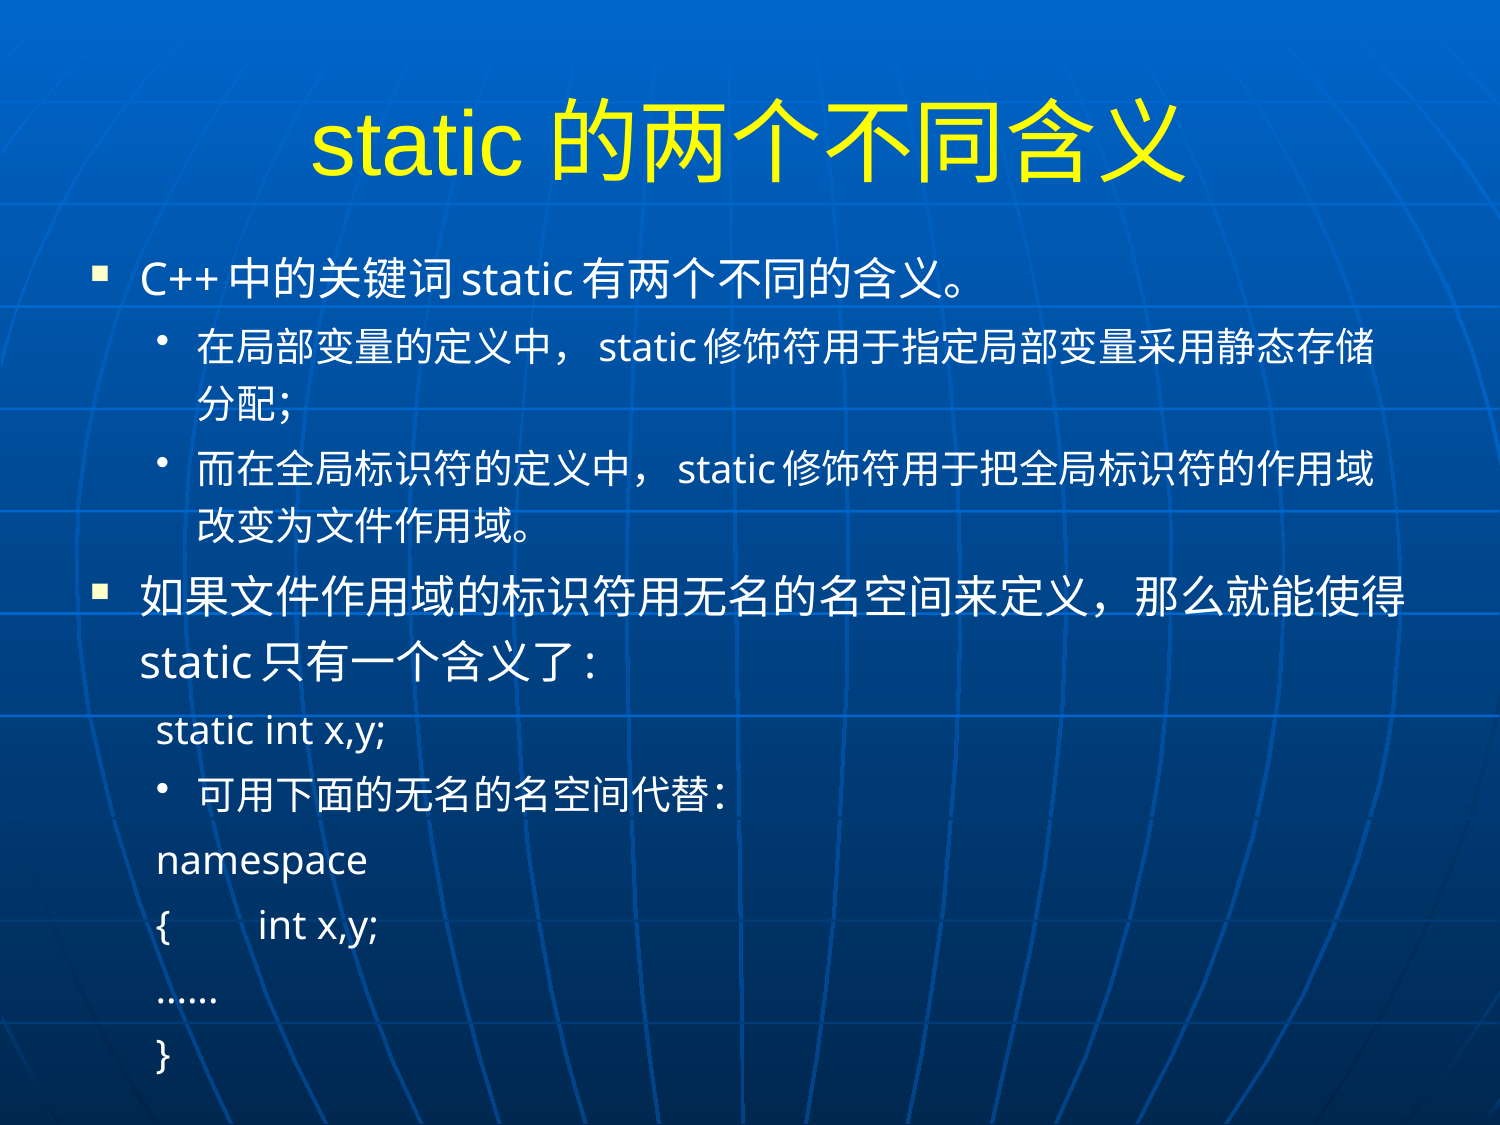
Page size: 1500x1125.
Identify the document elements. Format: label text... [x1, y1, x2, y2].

list C++中的关键词static有两个不同的含义。 在局部变量的定义中，static修饰符用于指定局部变量采用静态存储分配； 而在全局标识符的定义中，static修饰符用于把全局标识符的作用域改变为文件作用域。 如果文件作用域的标识符用无名的名空间来定义，那么就能使得static只有一个含义了: static int x,y; 可用下面的无名的名空间代替： namespace { int x,y; ...... } [75, 231, 1425, 1094]
title static的两个不同含义 [75, 45, 1425, 231]
